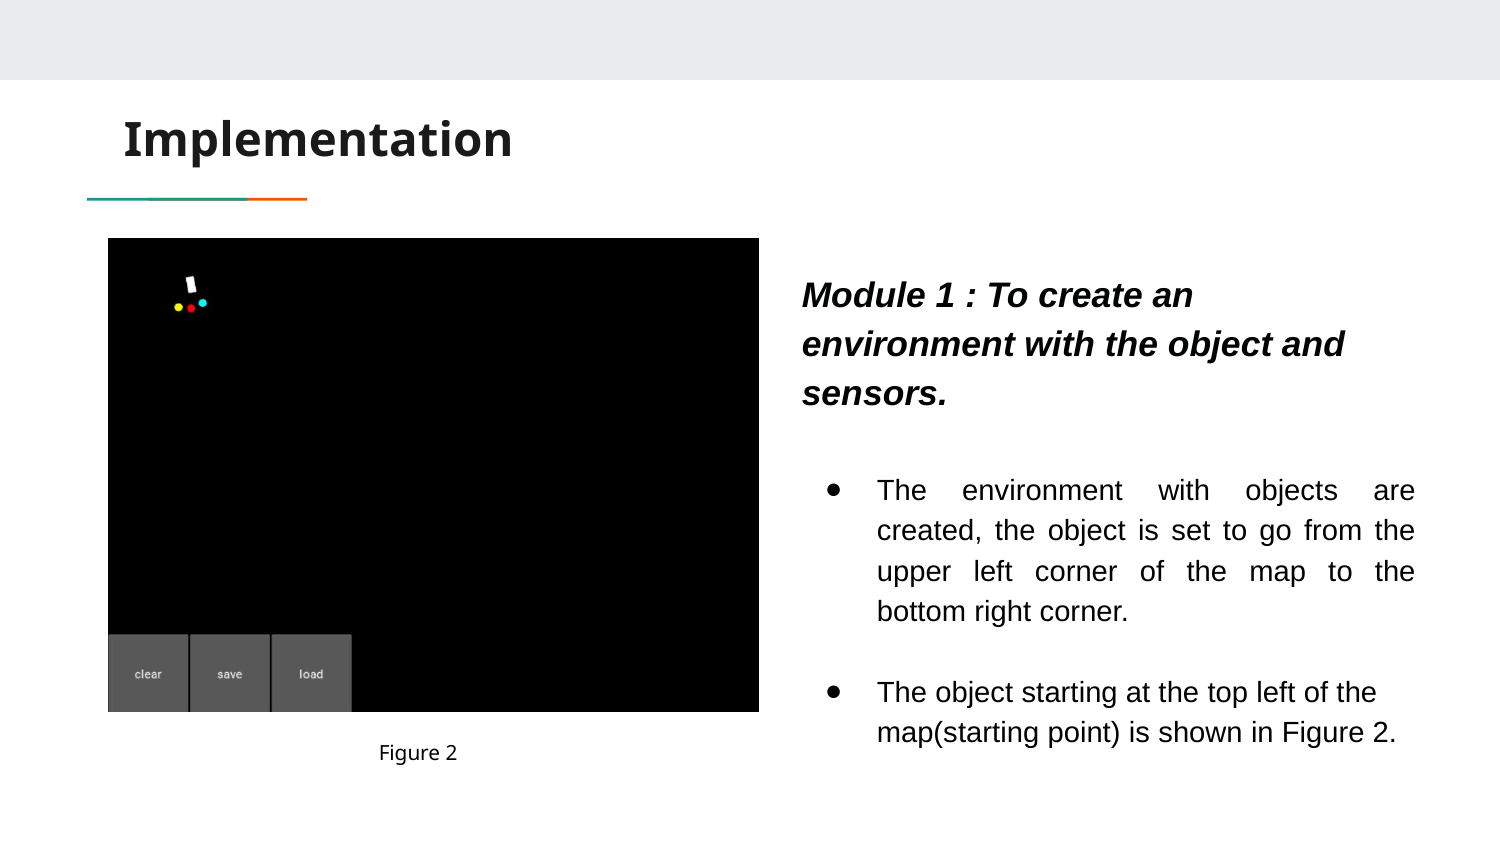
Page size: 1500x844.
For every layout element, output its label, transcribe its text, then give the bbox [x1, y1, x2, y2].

text_box Figure 2 [363, 727, 581, 778]
title Implementation [108, 93, 1371, 182]
list Module 1 : To create an environment with the object and sensors. The environment with objects are created, the object is set to go from the upper left corner of the map to the bottom right corner. The object starting at the top left of the map(starting point) is shown in Figure 2. [786, 251, 1432, 821]
picture [108, 238, 759, 712]
